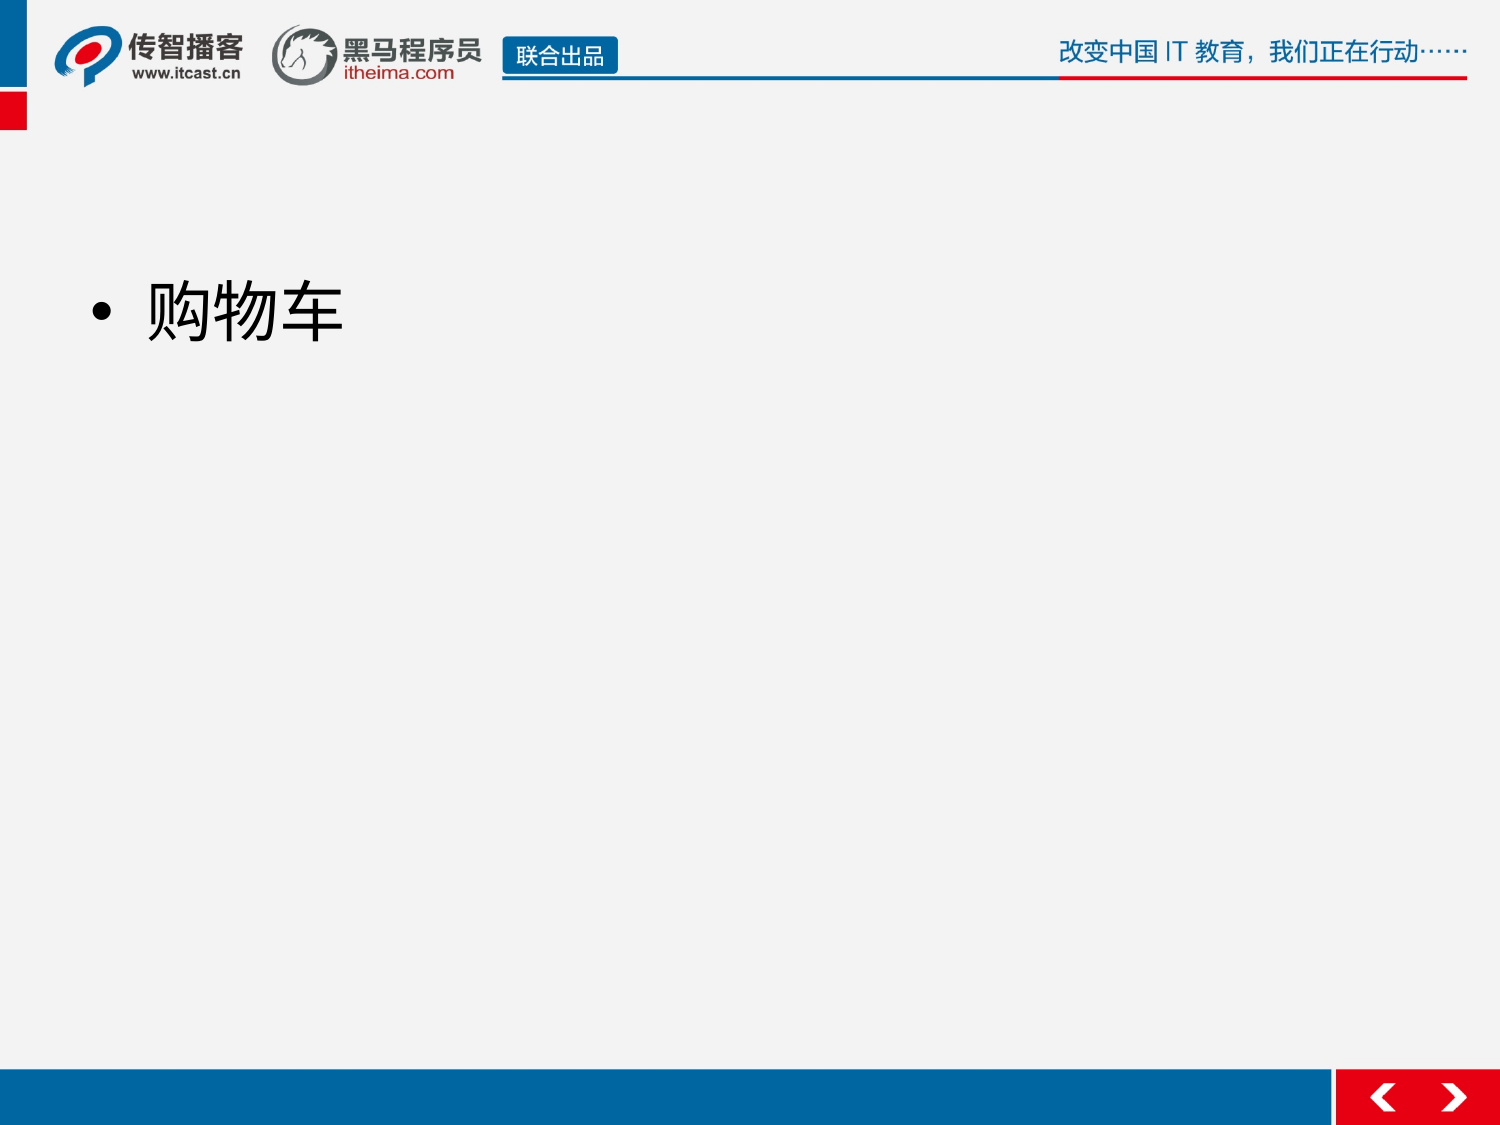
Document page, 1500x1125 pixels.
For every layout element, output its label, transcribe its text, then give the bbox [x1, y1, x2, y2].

list 购物车 [75, 262, 1425, 1005]
picture [0, 0, 1500, 1125]
